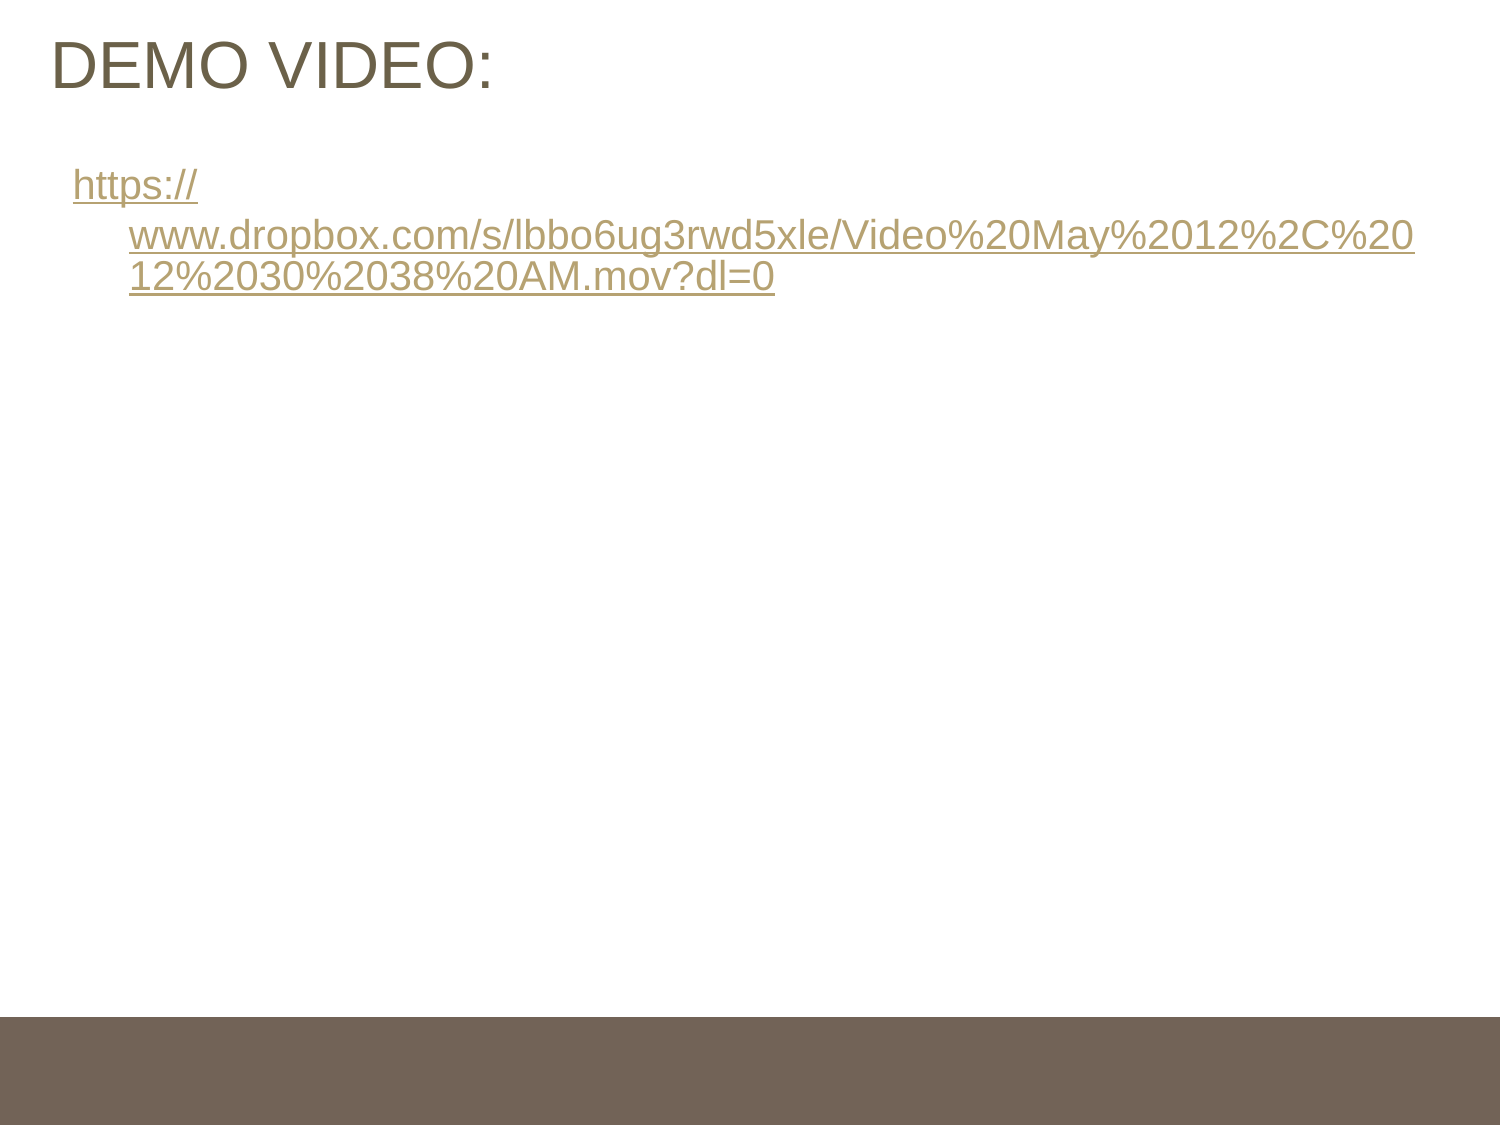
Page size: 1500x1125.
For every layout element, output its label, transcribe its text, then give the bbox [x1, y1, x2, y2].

list https://www.dropbox.com/s/lbbo6ug3rwd5xle/Video%20May%2012%2C%2012%2030%2038%20AM.mov?dl=0 [57, 149, 1441, 975]
title DEMO VIDEO: [35, 11, 1386, 112]
